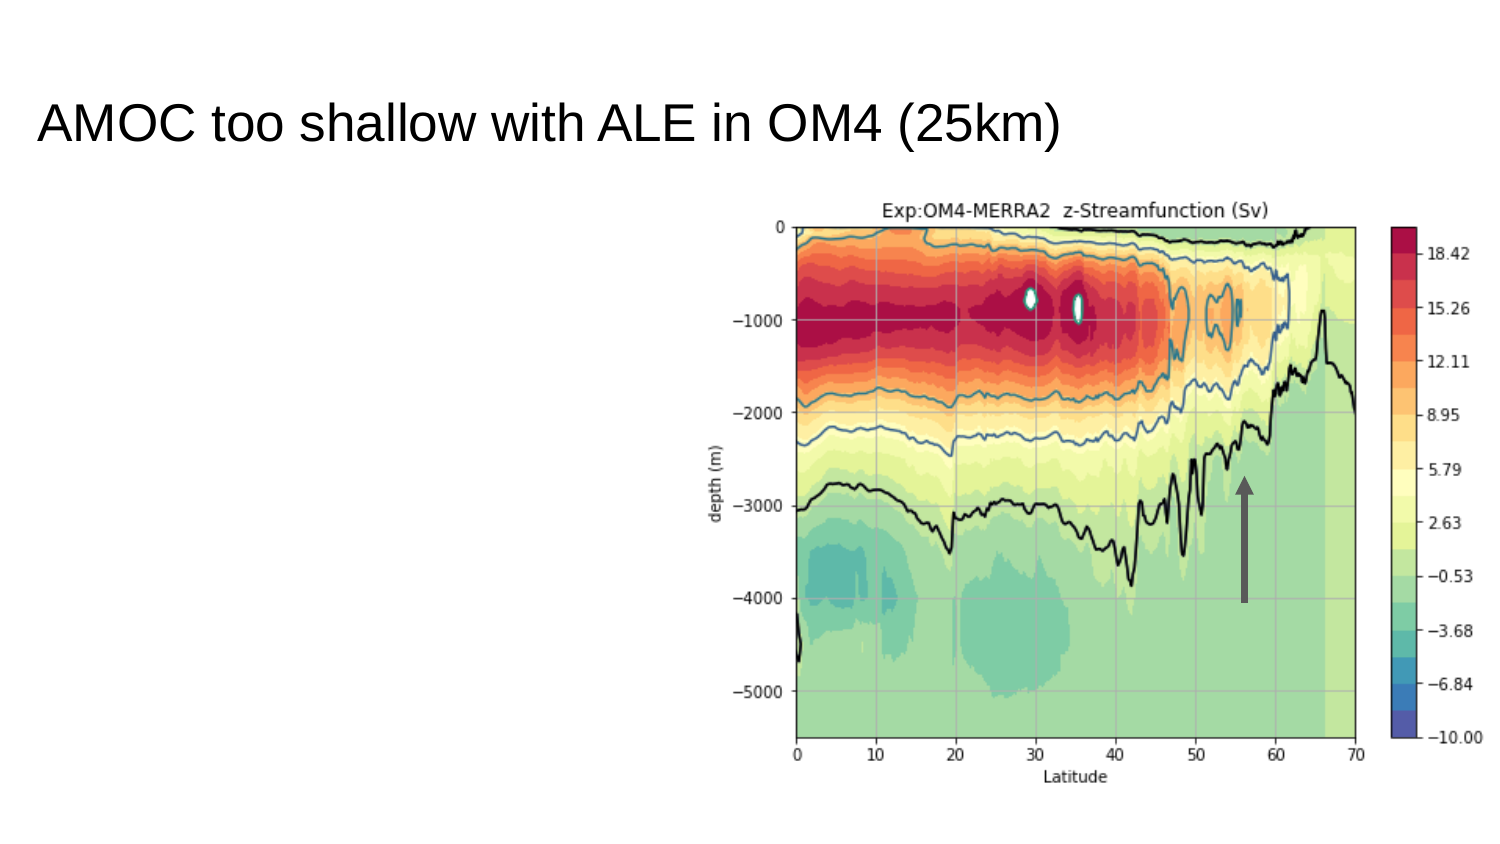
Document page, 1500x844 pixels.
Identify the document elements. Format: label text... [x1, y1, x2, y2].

picture [699, 191, 1496, 797]
title AMOC too shallow with ALE in OM4 (25km) [22, 72, 1449, 167]
